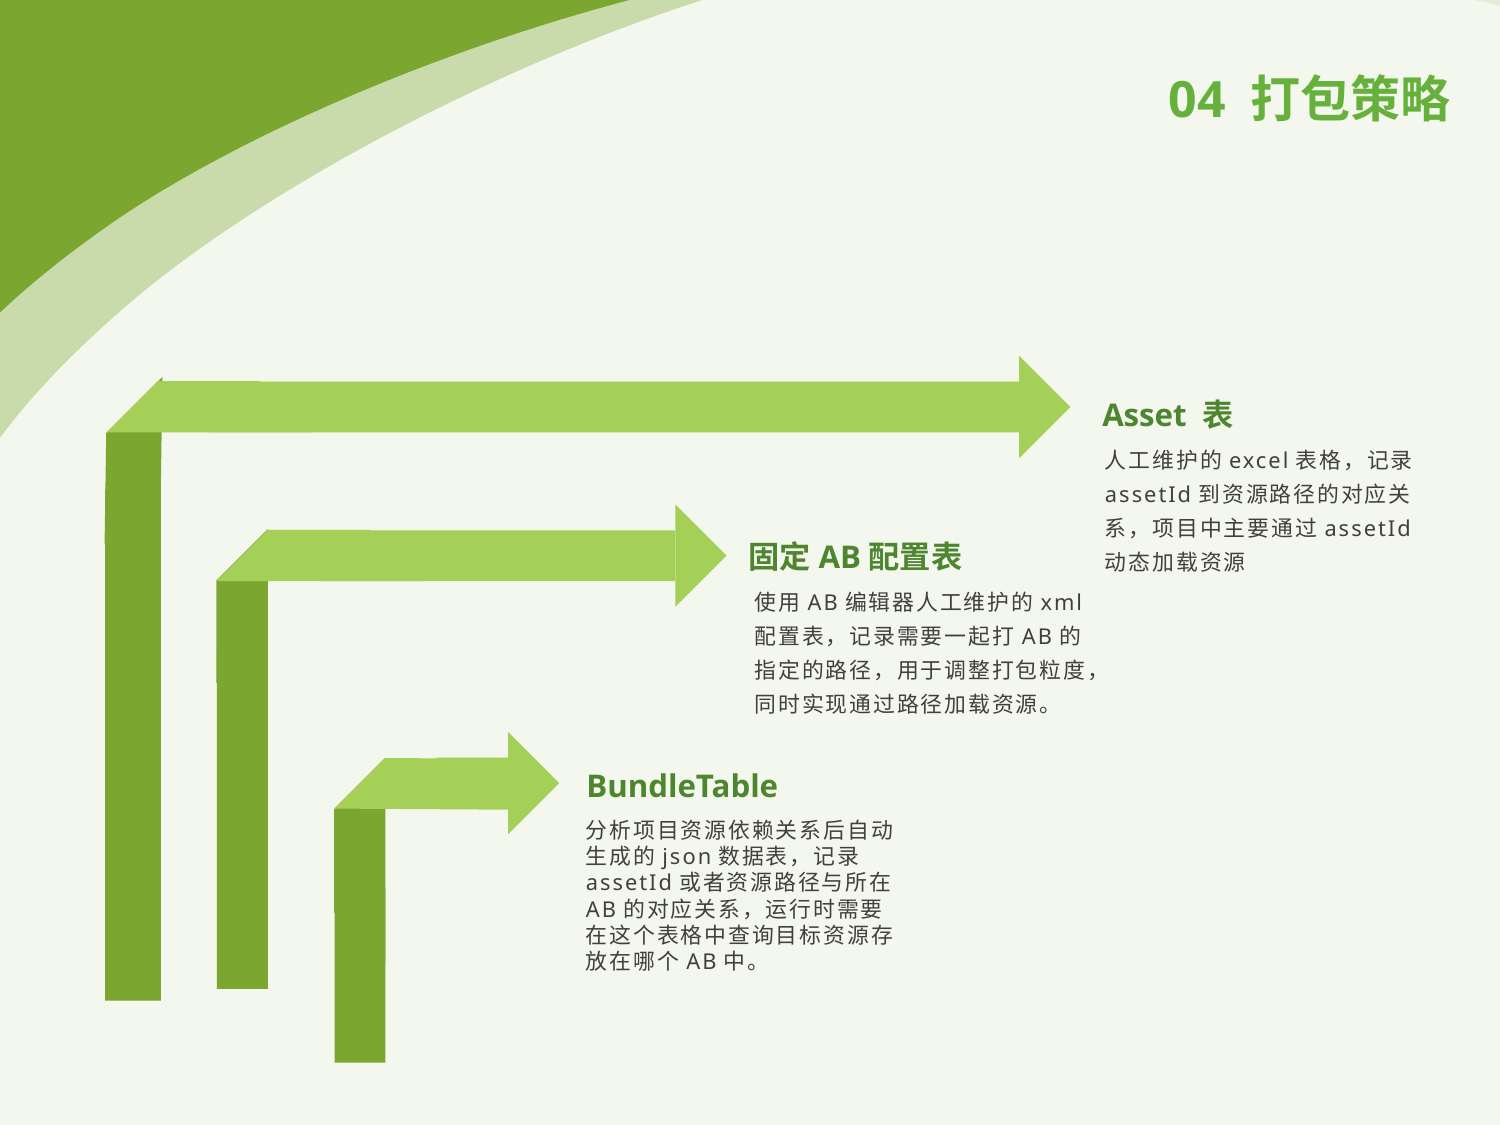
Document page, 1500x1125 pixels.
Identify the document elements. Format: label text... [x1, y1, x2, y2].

text_box 分析项目资源依赖关系后自动生成的json数据表，记录assetId或者资源路径与所在AB的对应关系，运行时需要在这个表格中查询目标资源存放在哪个AB中。 [571, 809, 922, 982]
text_box BundleTable [571, 747, 794, 812]
text_box 使用AB编辑器人工维护的xml配置表，记录需要一起打AB的指定的路径，用于调整打包粒度，同时实现通过路径加载资源。 [739, 573, 1109, 725]
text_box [360, 731, 560, 875]
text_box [136, 355, 1071, 505]
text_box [195, 559, 341, 989]
list 04 打包策略 [812, 41, 1466, 162]
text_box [81, 410, 241, 1001]
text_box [312, 788, 458, 1063]
text_box Asset 表 [1087, 376, 1249, 440]
text_box 固定AB配置表 [733, 518, 977, 582]
text_box 人工维护的excel表格，记录assetId到资源路径的对应关系，项目中主要通过assetId动态加载资源 [1090, 431, 1435, 583]
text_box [246, 504, 727, 654]
